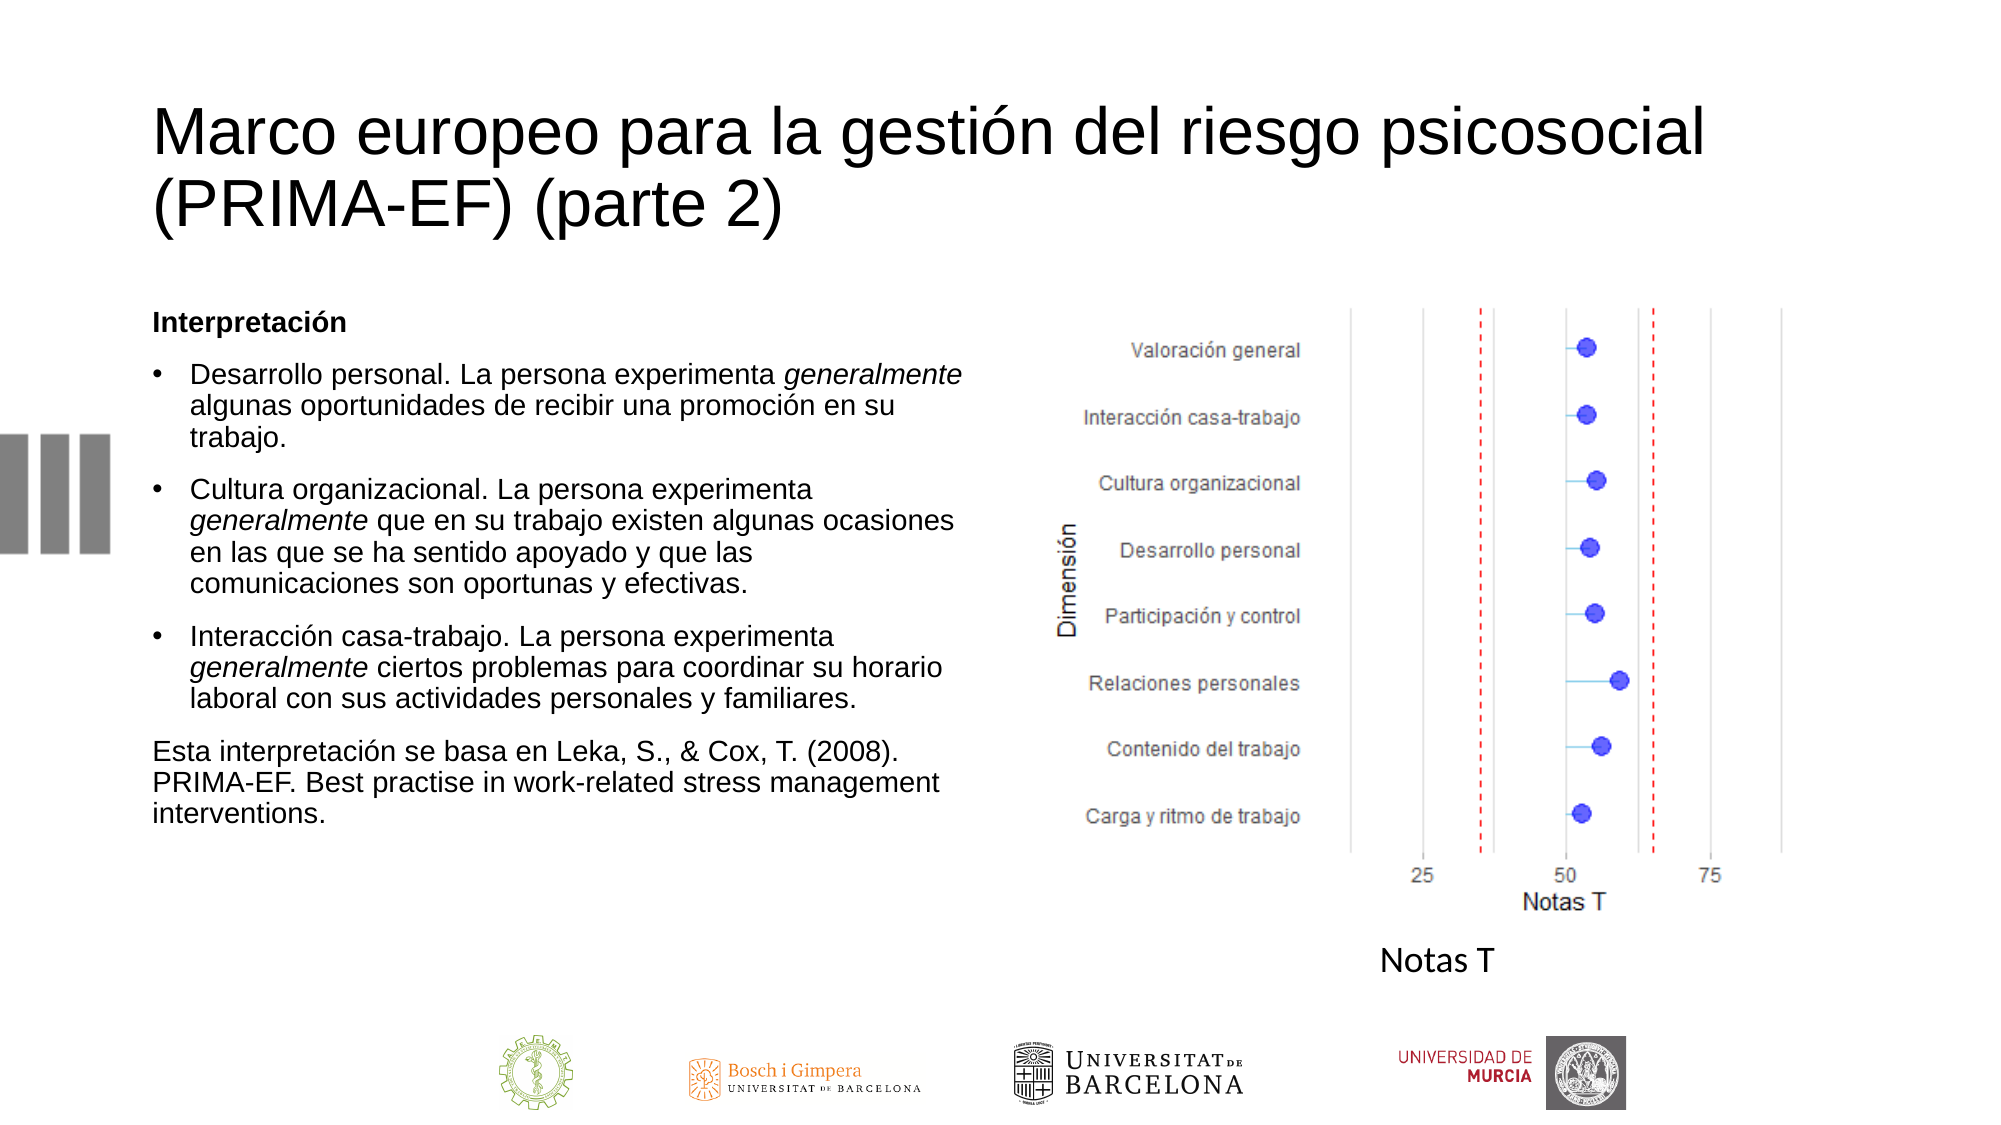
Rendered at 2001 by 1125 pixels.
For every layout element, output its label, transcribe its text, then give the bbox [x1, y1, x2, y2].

list Interpretación Desarrollo personal. La persona experimenta generalmente algunas oportunidades de recibir una promoción en su trabajo. Cultura organizacional. La persona experimenta generalmente que en su trabajo existen algunas ocasiones en las que se ha sentido apoyado y que las comunicaciones son oportunas y efectivas. Interacción casa-trabajo. La persona experimenta generalmente ciertos problemas para coordinar su horario laboral con sus actividades personales y familiares. Esta interpretación se basa en Leka, S., & Cox, T. (2008). PRIMA-EF. Best practise in work-related stress management interventions. [137, 299, 988, 1014]
picture [1331, 1036, 1627, 1110]
text_box Notas T [1012, 927, 1863, 1011]
picture [1043, 297, 1832, 928]
picture [684, 1031, 926, 1125]
picture [0, 420, 123, 563]
picture [499, 1035, 573, 1110]
picture [1014, 1042, 1243, 1105]
title Marco europeo para la gestión del riesgo psicosocial (PRIMA-EF) (parte 2) [137, 59, 1863, 278]
